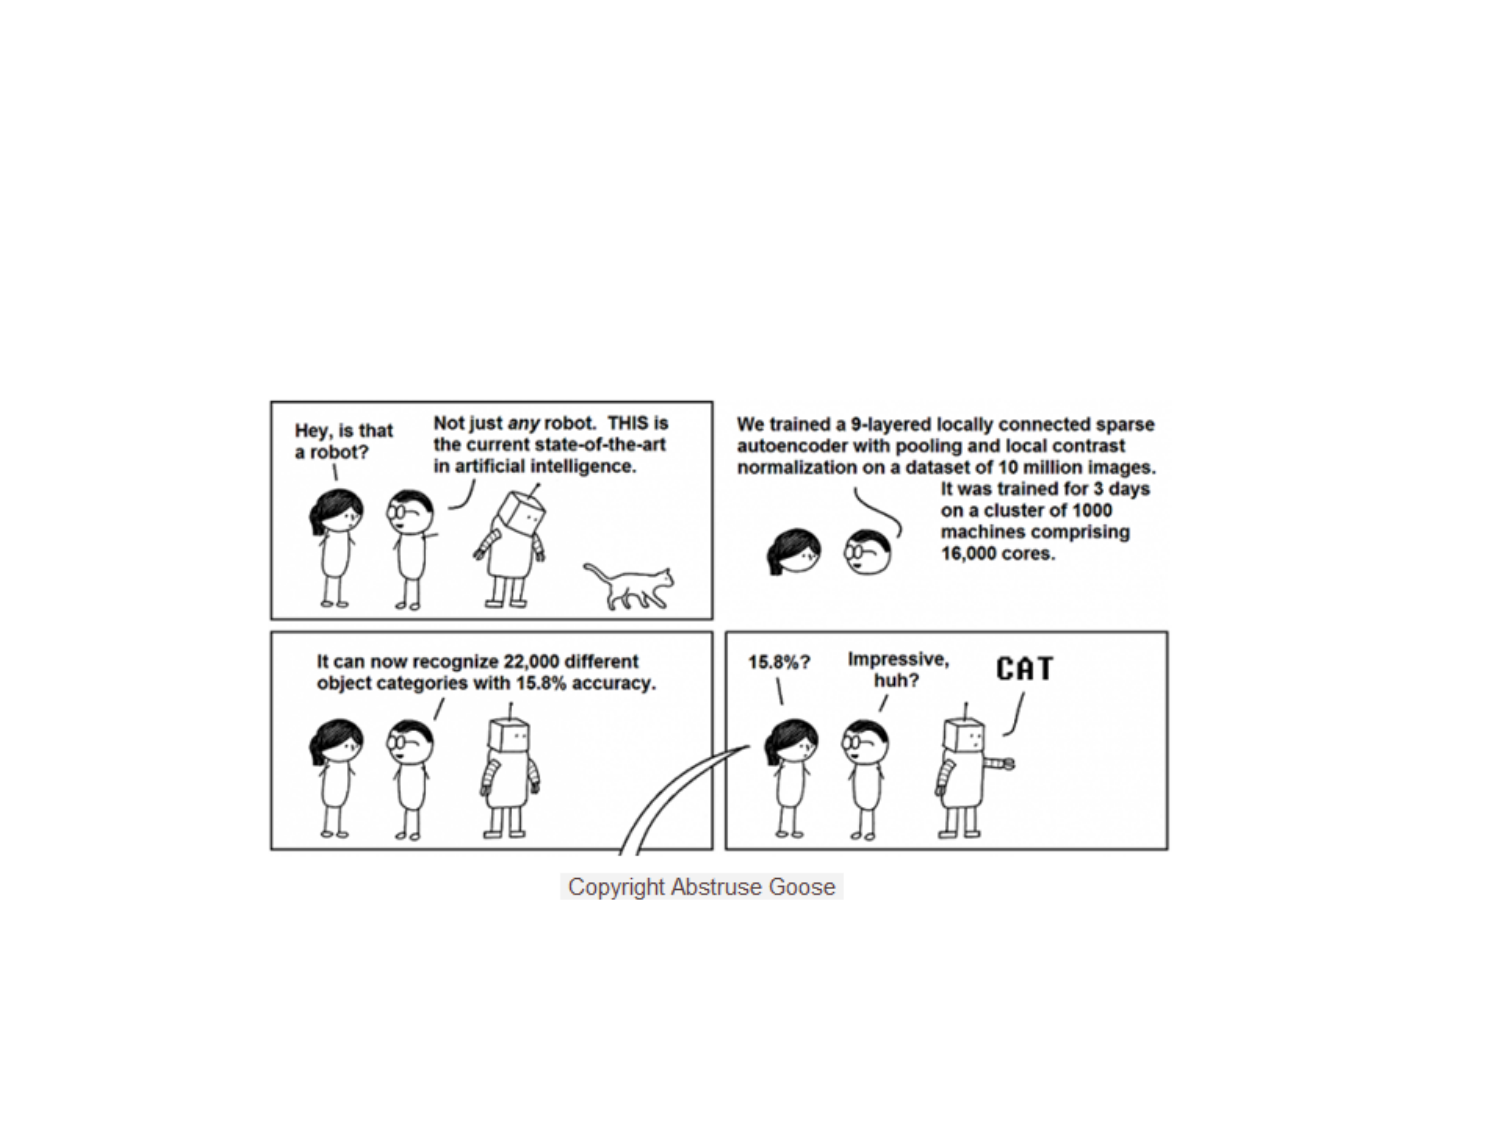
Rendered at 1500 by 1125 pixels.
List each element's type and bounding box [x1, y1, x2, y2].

picture [249, 387, 1204, 915]
